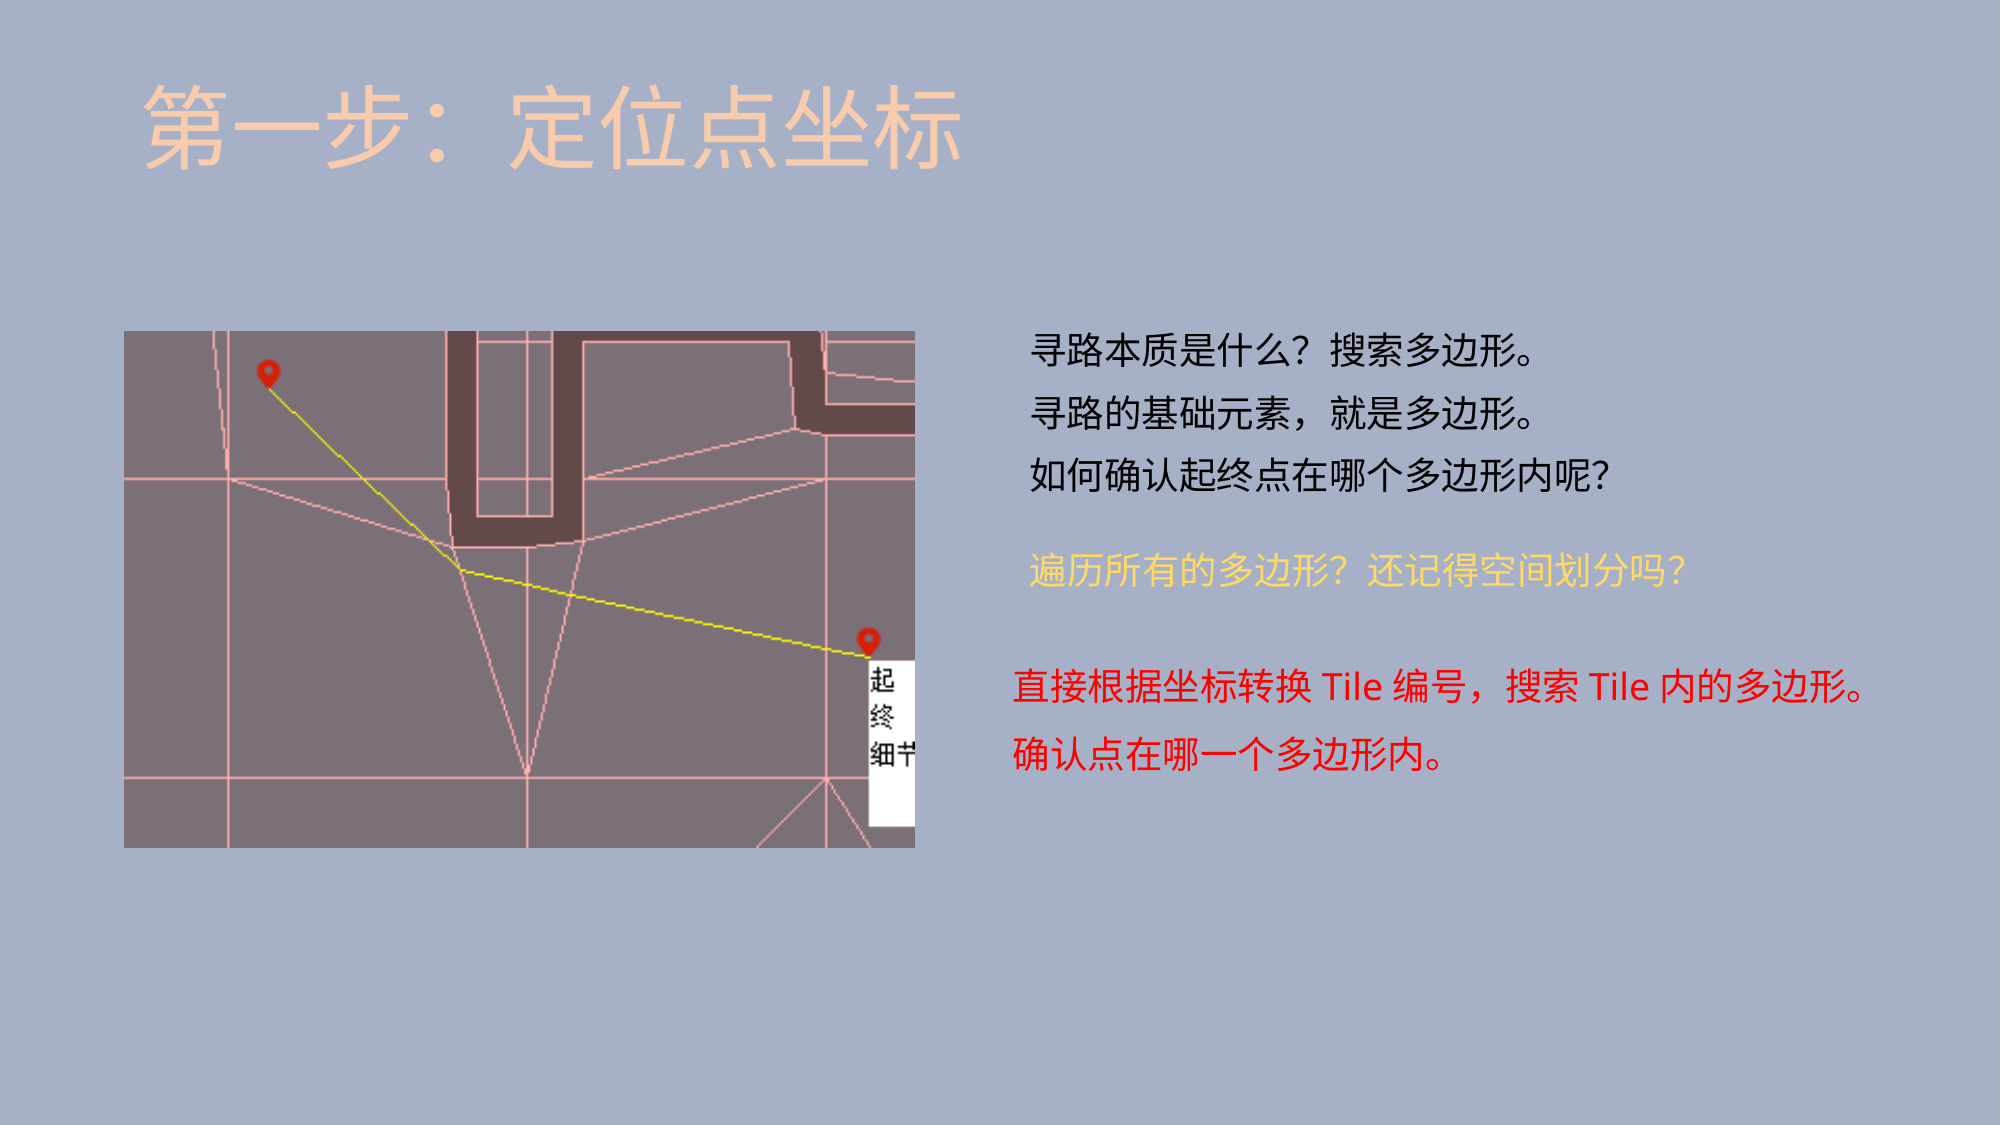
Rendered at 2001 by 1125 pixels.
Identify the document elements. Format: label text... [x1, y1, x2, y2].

text_box 遍历所有的多边形？还记得空间划分吗？ [1014, 539, 1720, 599]
text_box 寻路本质是什么？搜索多边形。 寻路的基础元素，就是多边形。 如何确认起终点在哪个多边形内呢？ [1014, 331, 1653, 504]
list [124, 331, 915, 848]
text_box 直接根据坐标转换Tile编号，搜索Tile内的多边形。 确认点在哪一个多边形内。 [998, 633, 1900, 784]
title 第一步：定位点坐标 [124, 76, 1015, 204]
